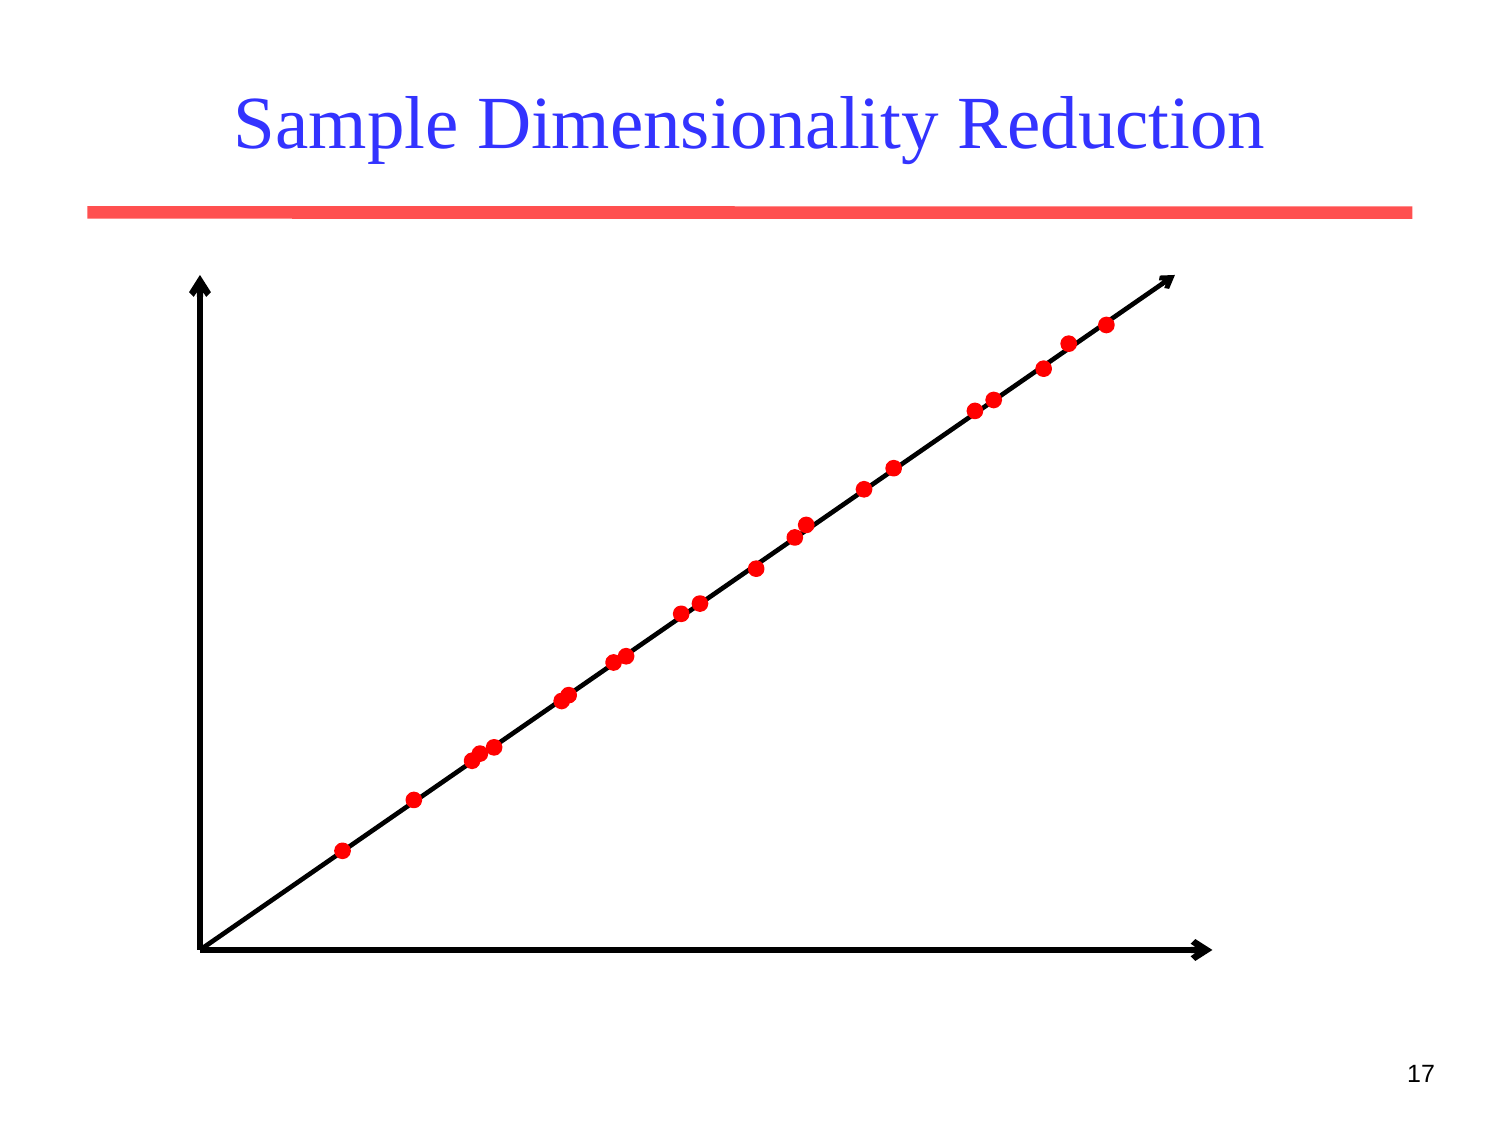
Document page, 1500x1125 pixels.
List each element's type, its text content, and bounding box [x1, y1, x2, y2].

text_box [201, 274, 1176, 949]
title Sample Dimensionality Reduction [112, 37, 1388, 201]
slide_number 17 [1137, 1049, 1451, 1125]
